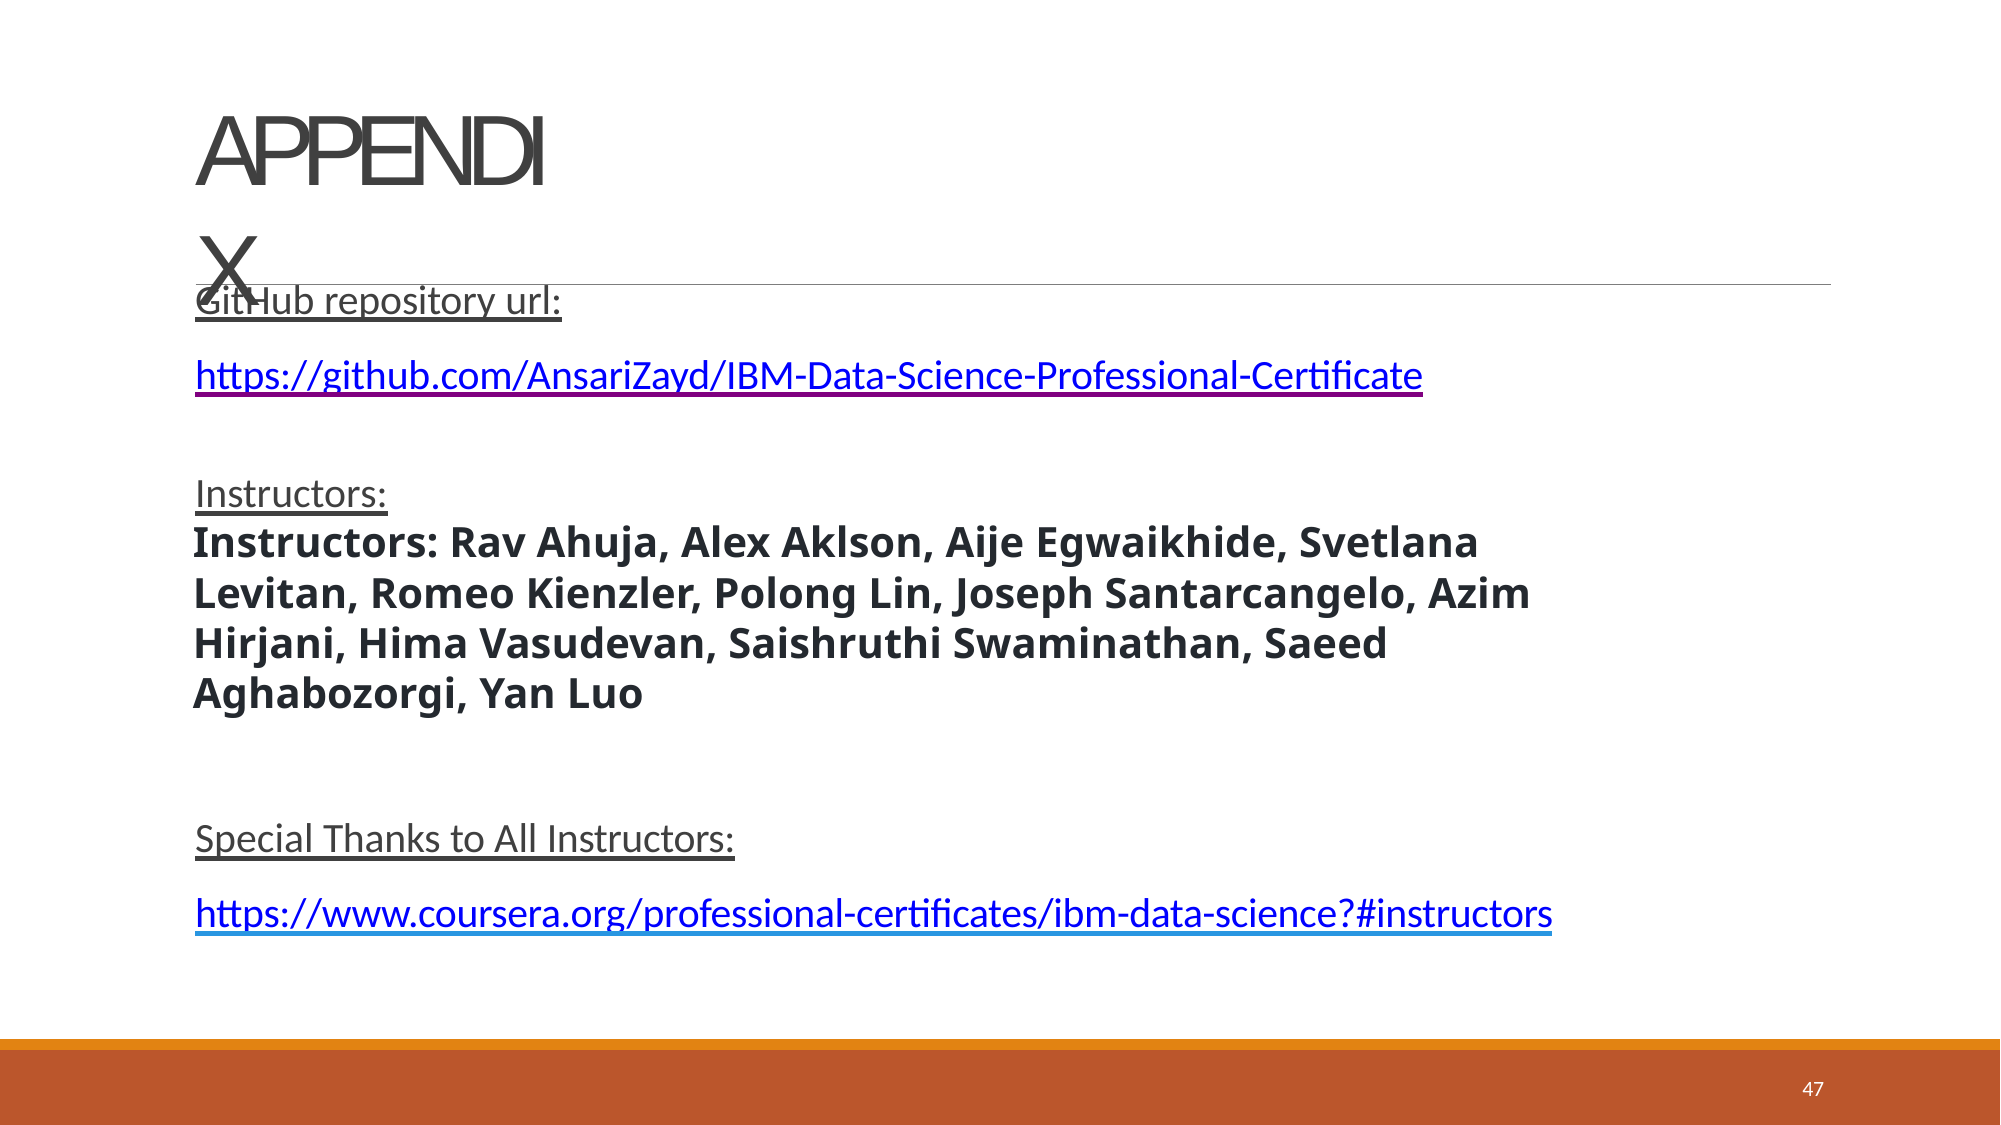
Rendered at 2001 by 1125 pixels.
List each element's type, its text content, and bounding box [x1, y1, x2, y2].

title APPENDIX [192, 83, 596, 245]
slide_number 47 [1795, 1077, 1831, 1125]
text_box GitHub repository url: https://github.com/AnsariZayd/IBM-Data-Science-Professional-Certificate Instructors: Instructors: Rav Ahuja, Alex Aklson, Aije Egwaikhide, Svetlana Levitan, Romeo Kienzler, Polong Lin, Joseph Santarcangelo, Azim Hirjani, Hima Vasudevan, Saishruthi Swaminathan, Saeed Aghabozorgi, Yan Luo Special Thanks to All Instructors: https://www.coursera.org/professional-certificates/ibm-data-science?#instructors [192, 245, 1571, 937]
